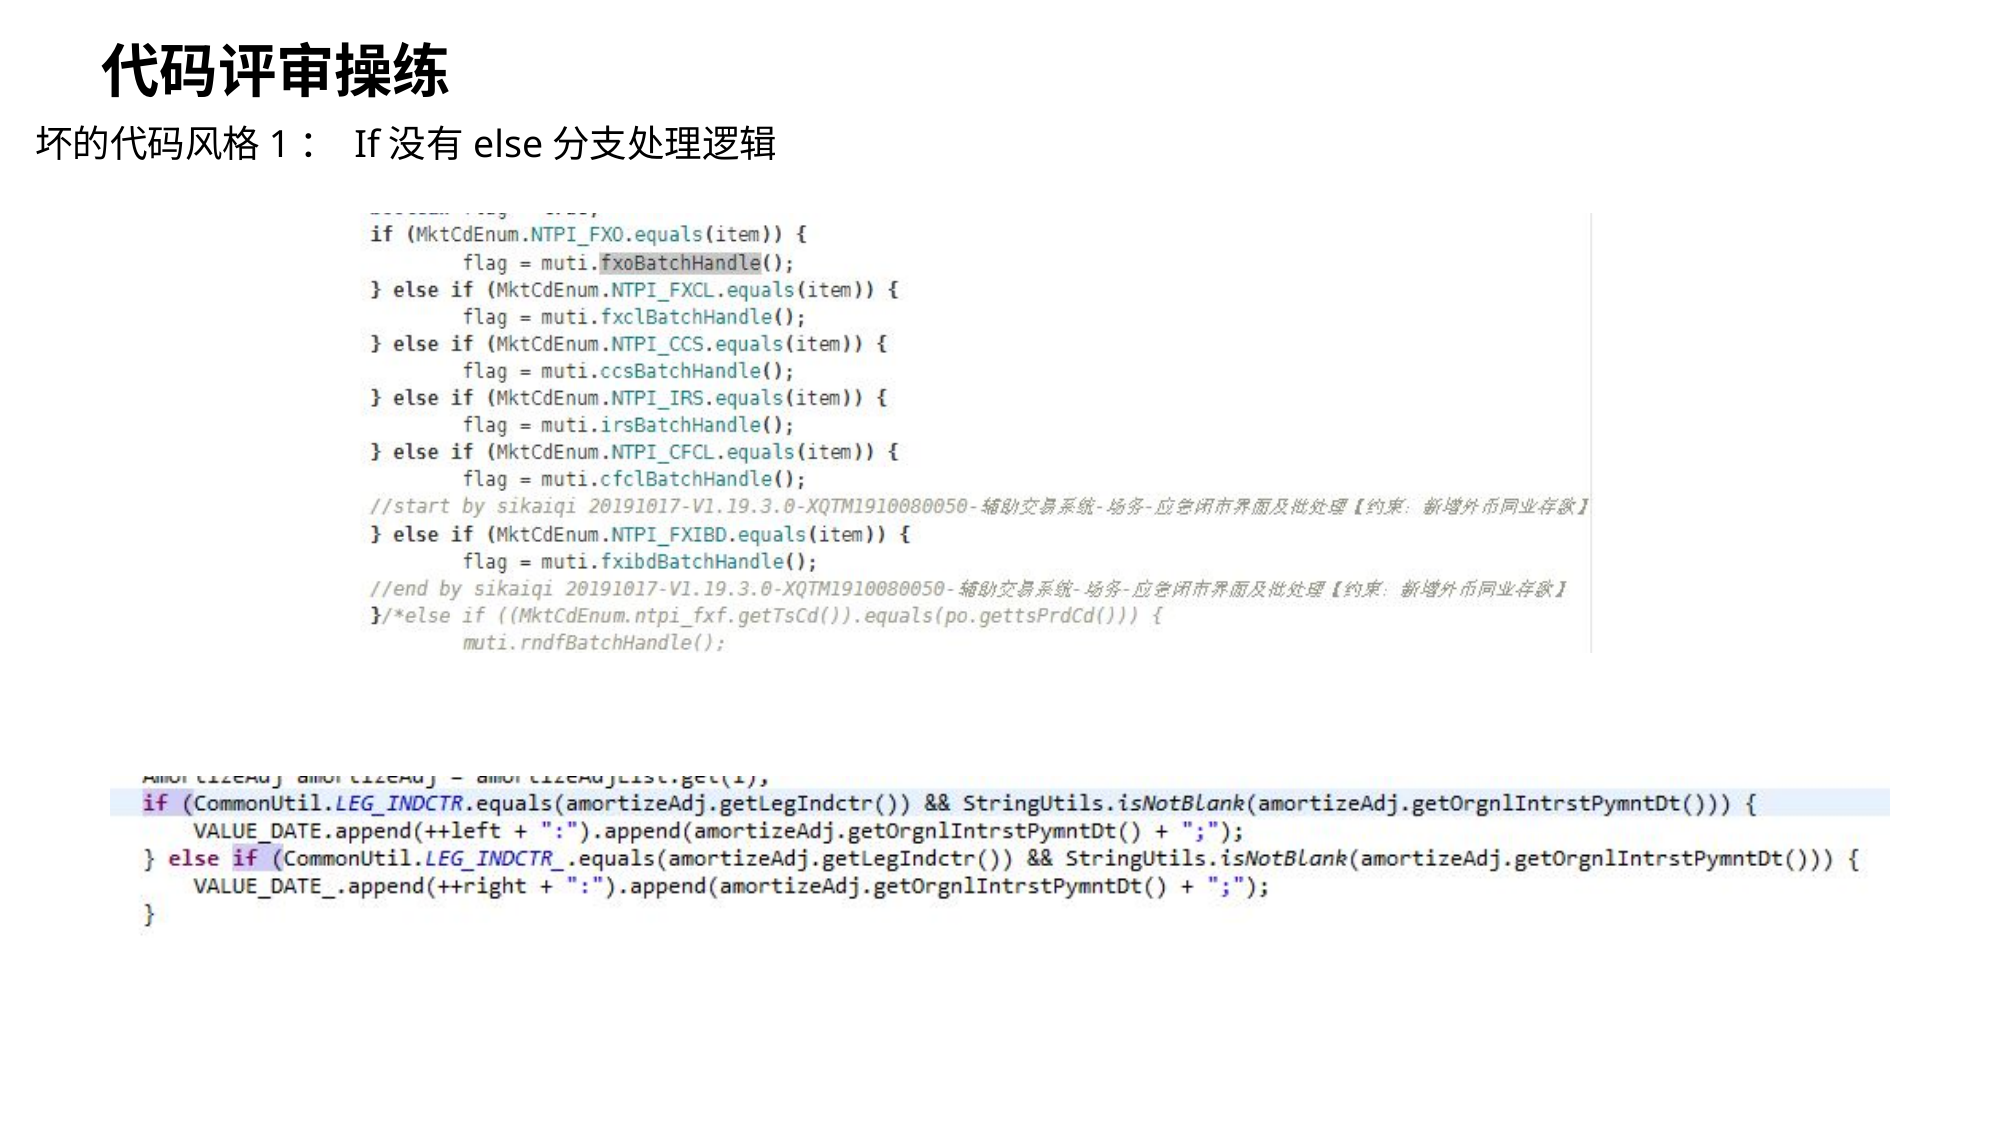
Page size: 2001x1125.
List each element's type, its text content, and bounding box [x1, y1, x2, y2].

picture [310, 213, 1597, 653]
text_box 代码评审操练 [86, 27, 502, 112]
picture [110, 776, 1890, 946]
text_box 坏的代码风格1： If没有else分支处理逻辑 [20, 113, 792, 173]
